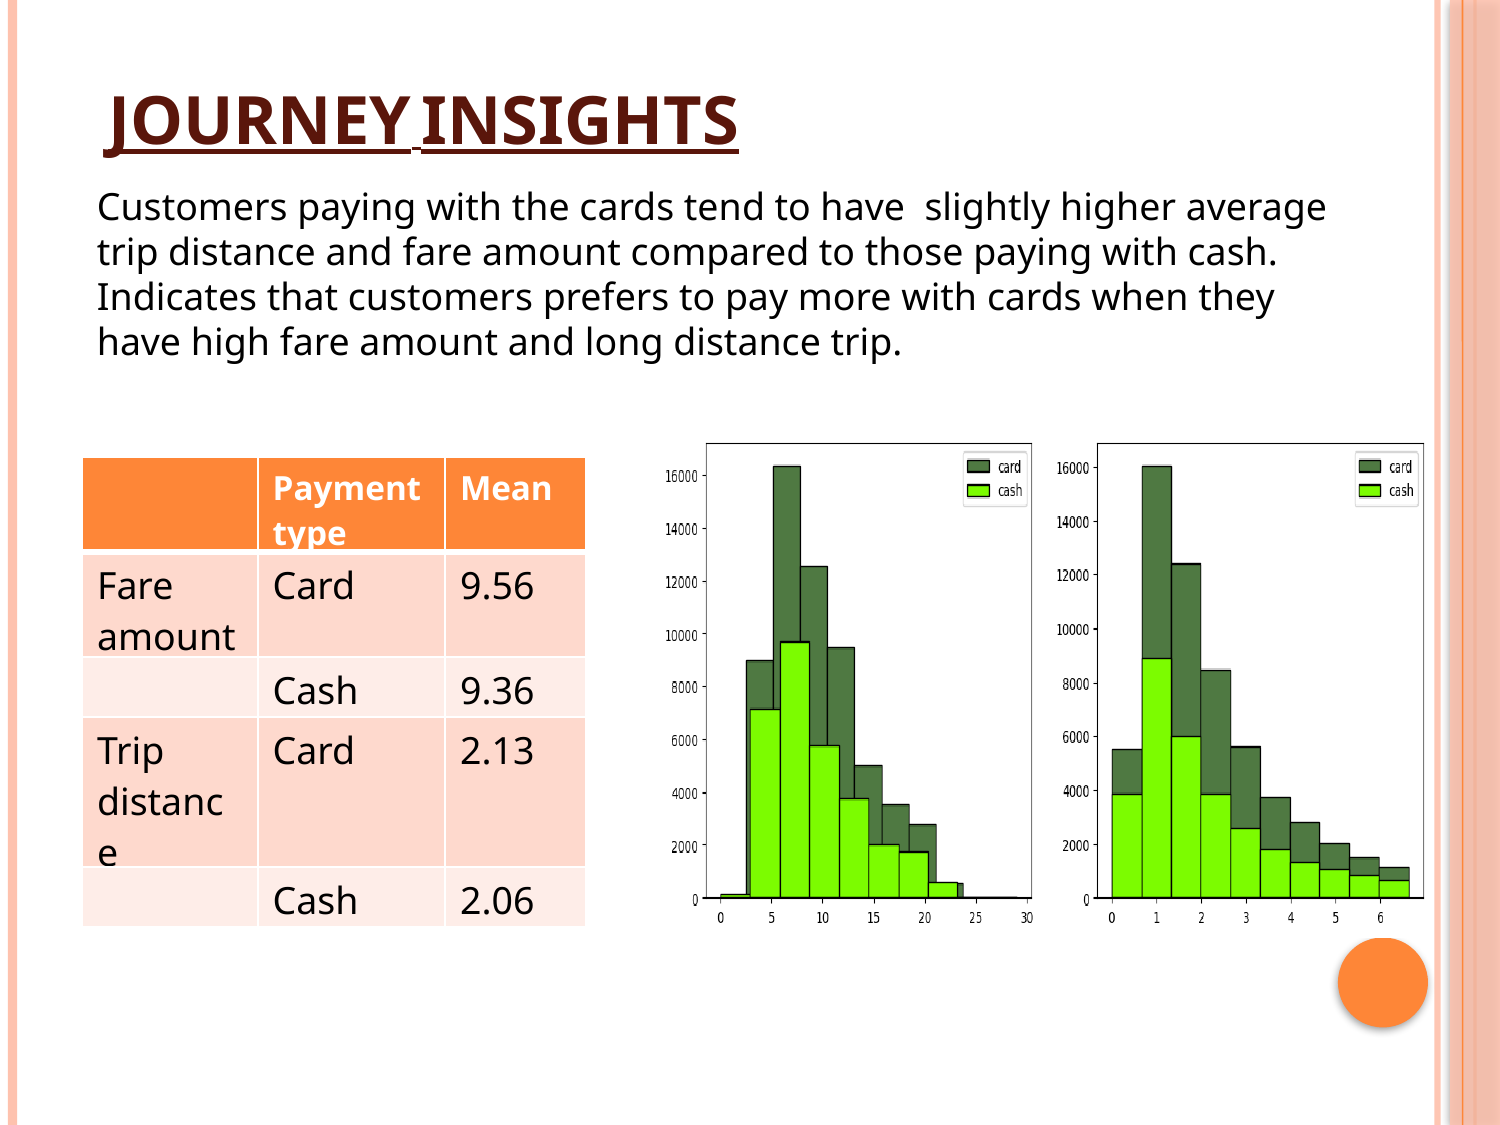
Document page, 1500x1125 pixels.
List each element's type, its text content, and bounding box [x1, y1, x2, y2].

table_header Mean [446, 458, 585, 549]
table_cell Card [259, 718, 444, 866]
table_cell Trip distance [83, 718, 257, 866]
table_cell Cash [259, 868, 444, 926]
table_cell [83, 658, 257, 716]
text_box JOURNEY INSIGHTS [93, 70, 903, 175]
table_cell 9.56 [446, 555, 585, 656]
table_cell 2.06 [446, 868, 585, 926]
picture [655, 433, 1431, 938]
text_box Customers paying with the cards tend to have slightly higher average trip distance and fare amount compared to those paying with cash. Indicates that customers prefers to pay more with cards when they have high fare amount and long distance trip. [82, 175, 1383, 371]
table_cell 2.13 [446, 718, 585, 866]
table_header Payment type [259, 458, 444, 549]
table_cell Card [259, 555, 444, 656]
table_cell 9.36 [446, 658, 585, 716]
table_cell Fare amount [83, 555, 257, 656]
table_header [83, 458, 257, 549]
table_cell [83, 868, 257, 926]
table_cell Cash [259, 658, 444, 716]
